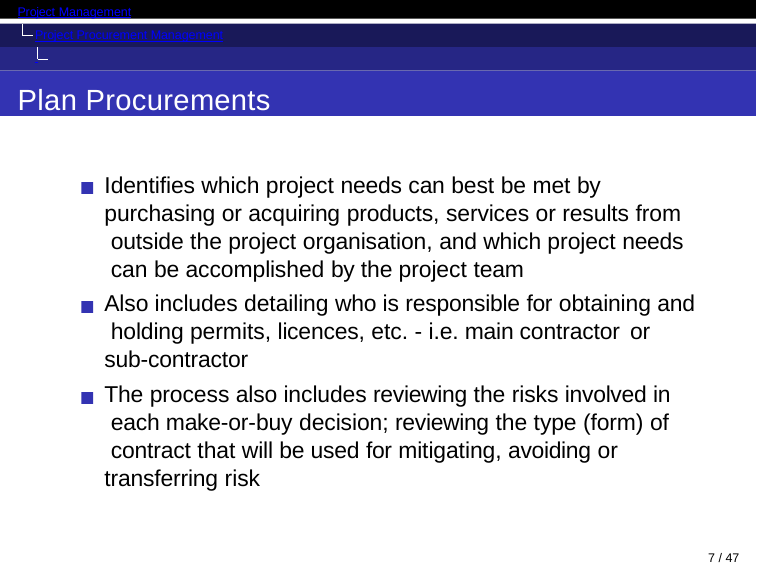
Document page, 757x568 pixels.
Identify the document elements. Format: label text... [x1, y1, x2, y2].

text_box Project Management [0, 0, 756, 19]
text_box [81, 301, 94, 313]
text_box Plan Procurements [0, 70, 756, 116]
text_box [227, 23, 756, 47]
text_box [0, 47, 756, 70]
text_box Project Procurement Management Introduction [33, 16, 227, 66]
text_box [0, 23, 33, 47]
slide_number 10 / 47 [701, 548, 746, 568]
text_box [81, 392, 94, 404]
text_box [81, 182, 94, 194]
text_box Identifies which project needs can best be met by purchasing or acquiring products, services or results from outside the project organisation, and which project needs can be accomplished by the project team Also includes detailing who is responsible for obtaining and holding permits, licences, etc. - i.e. main contractor or sub-contractor The process also includes reviewing the risks involved in each make-or-buy decision; reviewing the type (form) of contract that will be used for mitigating, avoiding or transferring risk [102, 169, 699, 491]
